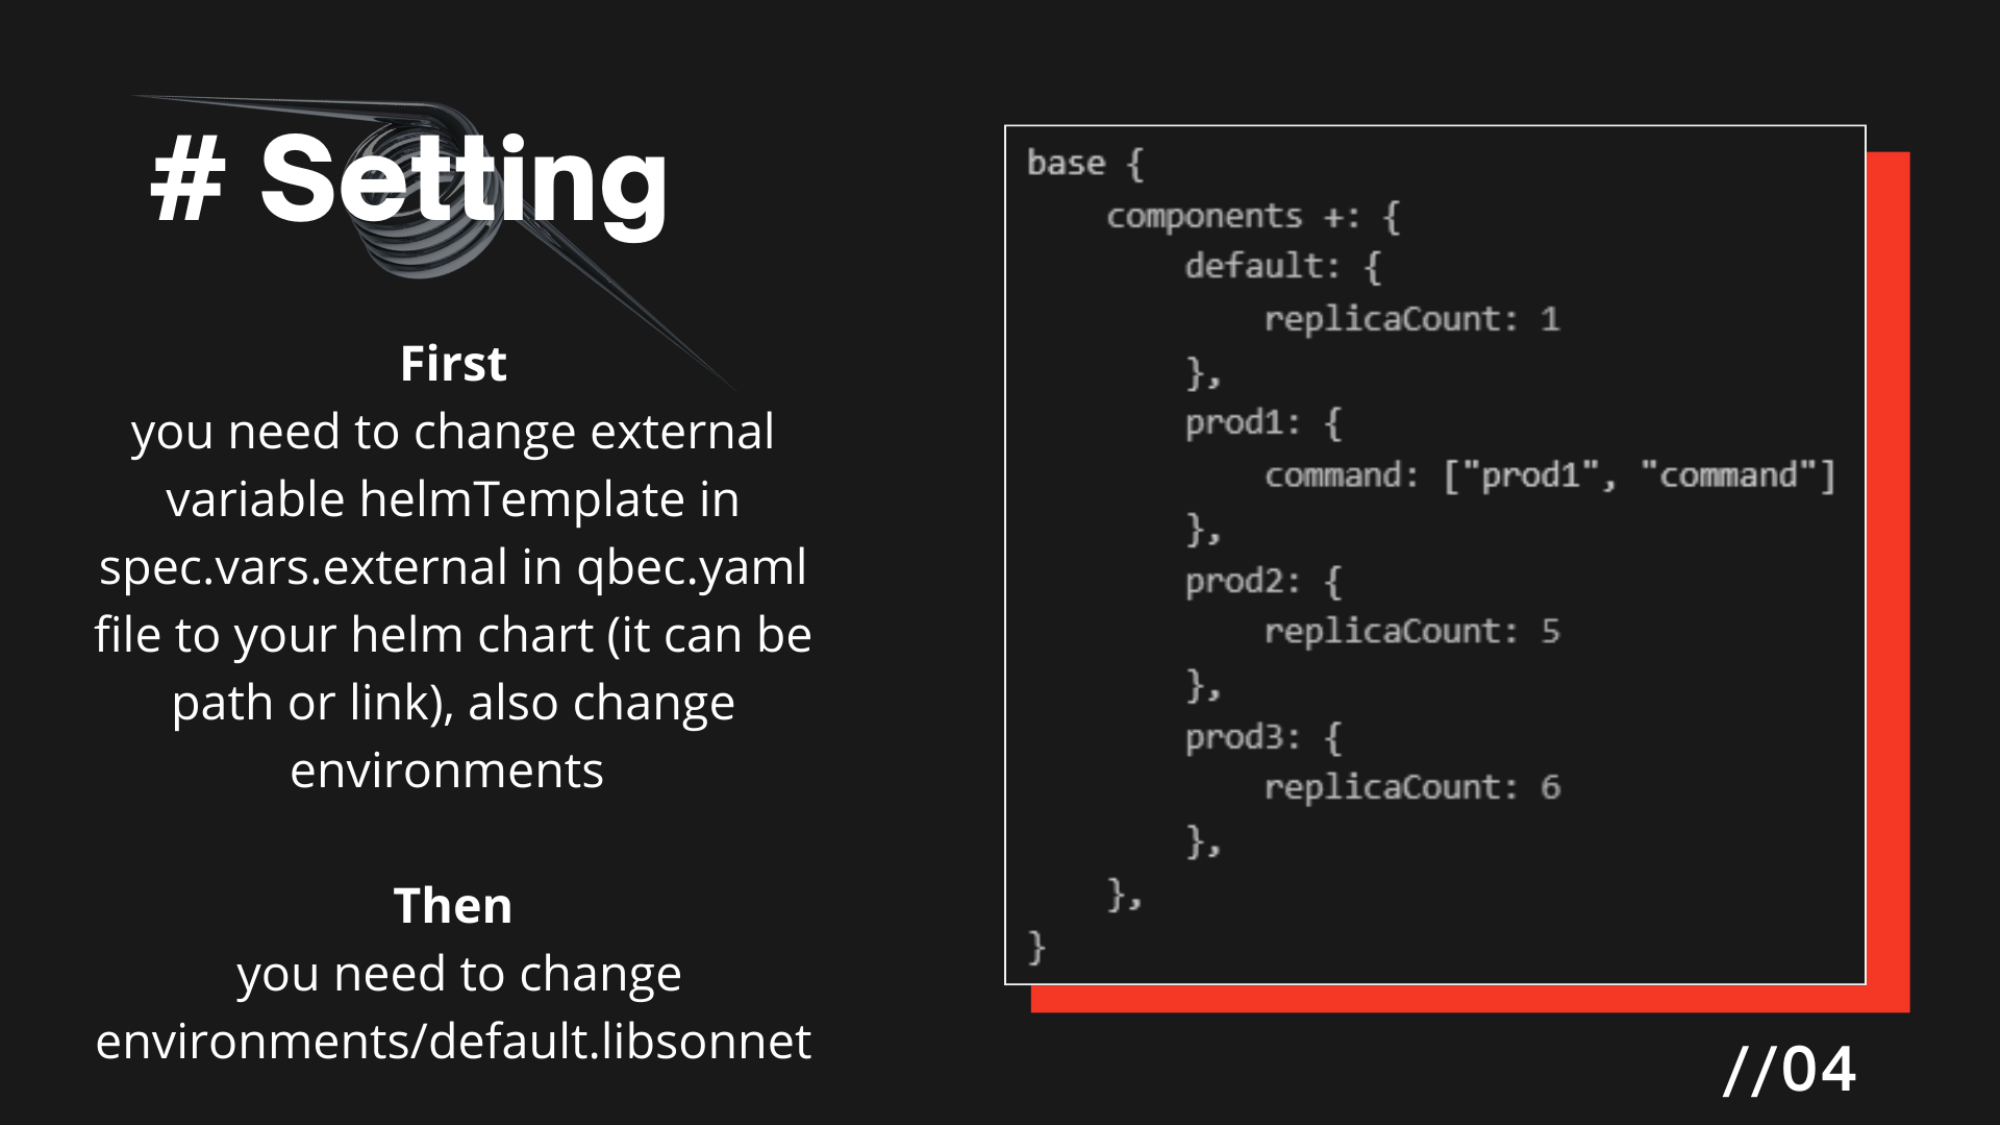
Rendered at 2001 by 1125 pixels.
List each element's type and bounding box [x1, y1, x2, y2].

list [0, 0, 2000, 1125]
